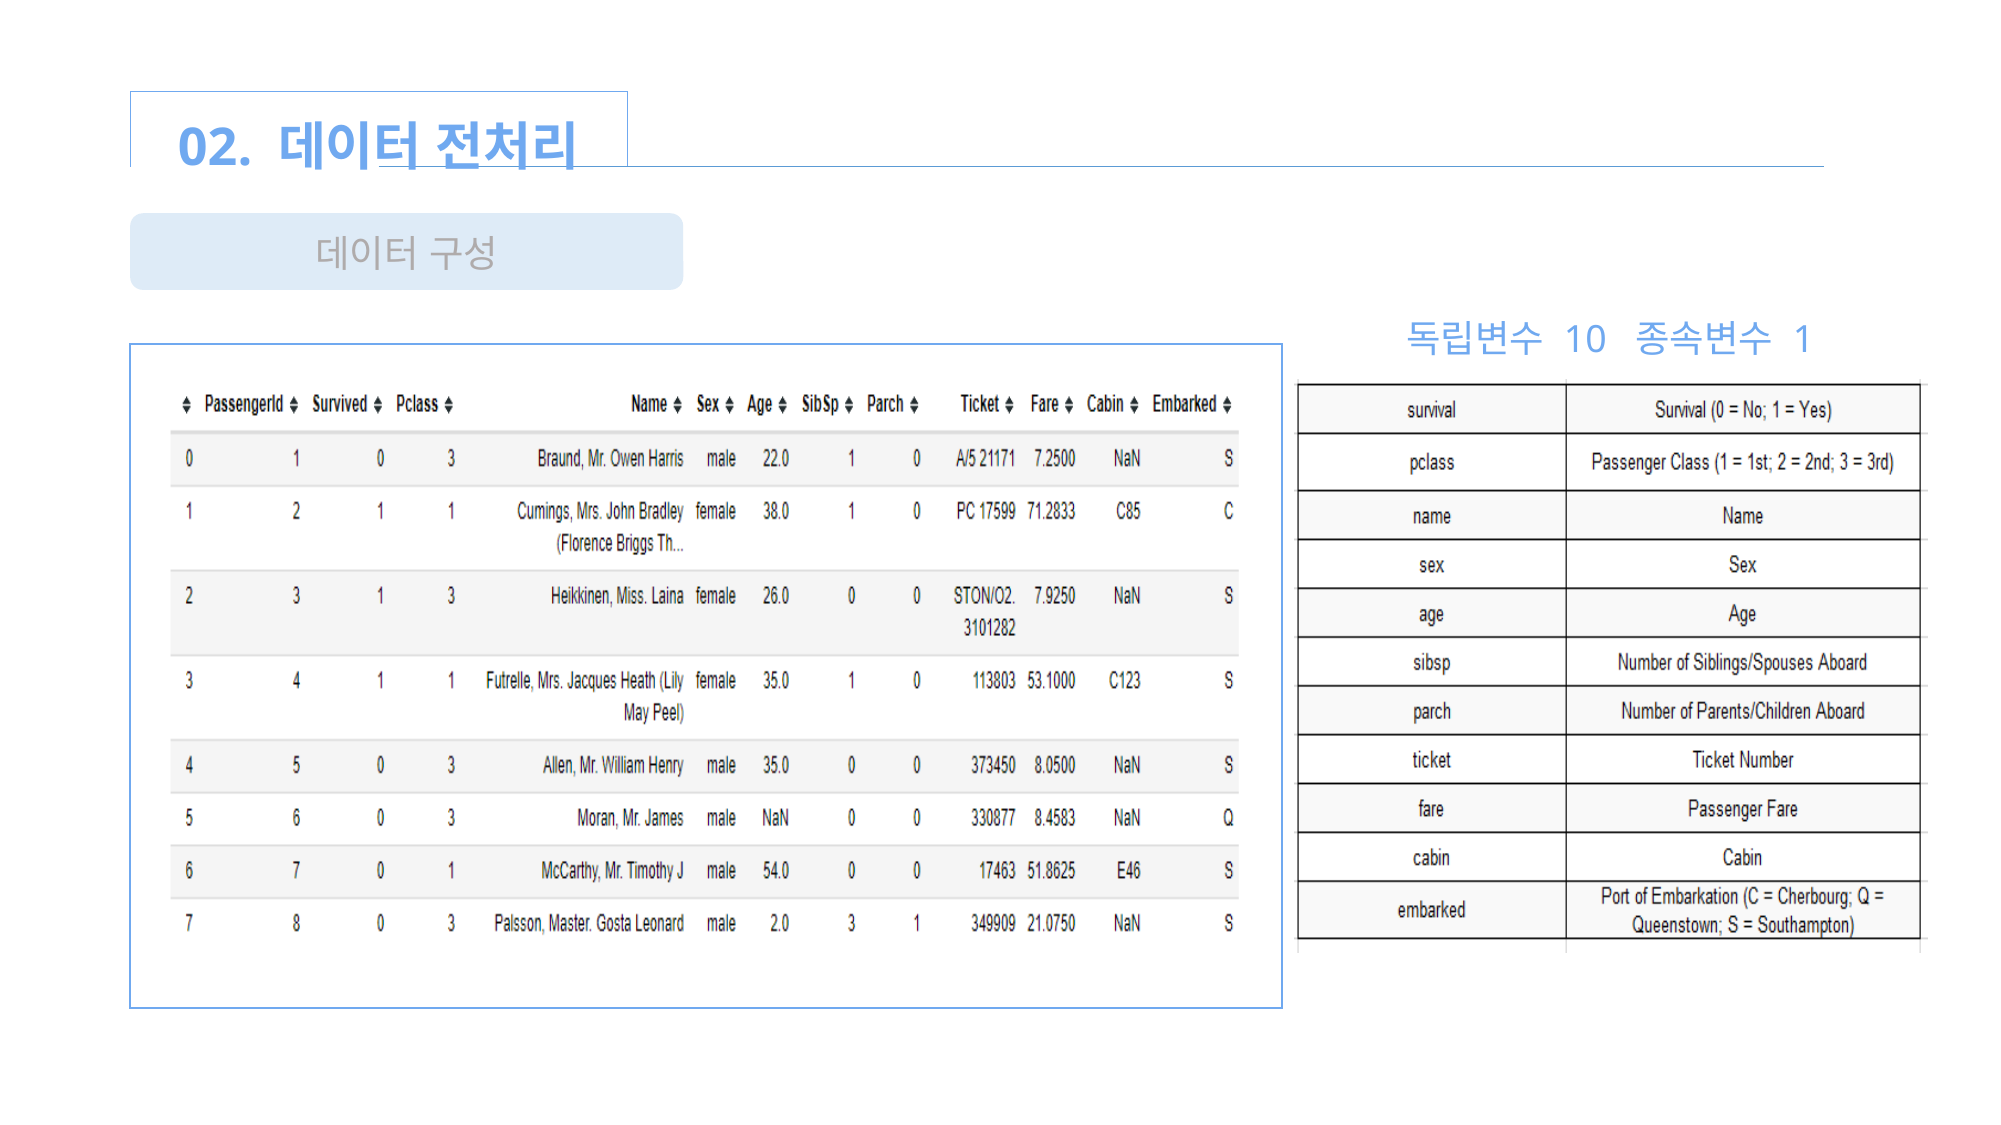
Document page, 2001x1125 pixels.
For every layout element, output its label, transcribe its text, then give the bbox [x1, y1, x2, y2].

text_box [130, 91, 628, 167]
text_box 02. 데이터 전처리 [163, 106, 594, 184]
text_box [130, 213, 684, 290]
picture [1294, 379, 1928, 953]
text_box 독립변수 10 종속변수 1 [1391, 307, 1830, 368]
text_box [129, 343, 1283, 1009]
picture [163, 380, 1251, 971]
